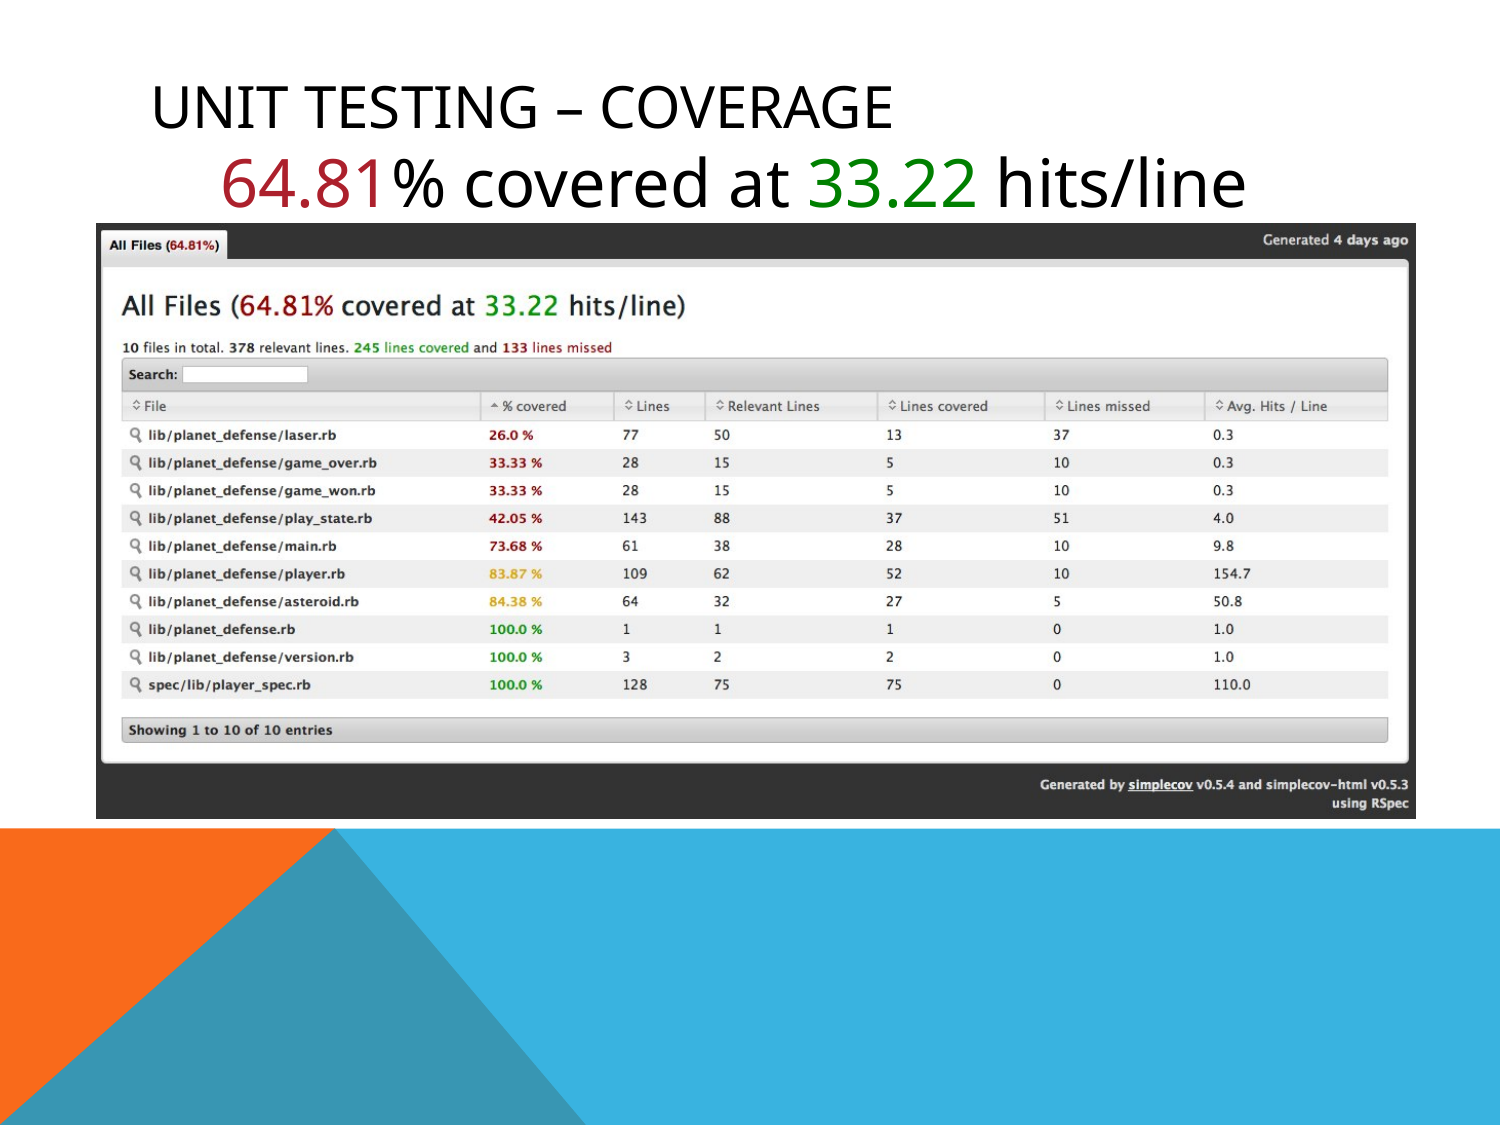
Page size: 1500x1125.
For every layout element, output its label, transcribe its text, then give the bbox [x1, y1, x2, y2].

picture [96, 223, 1416, 819]
text_box 64.81% covered at 33.22 hits/line [205, 133, 1264, 222]
title Unit testing – Coverage [135, 60, 1369, 150]
